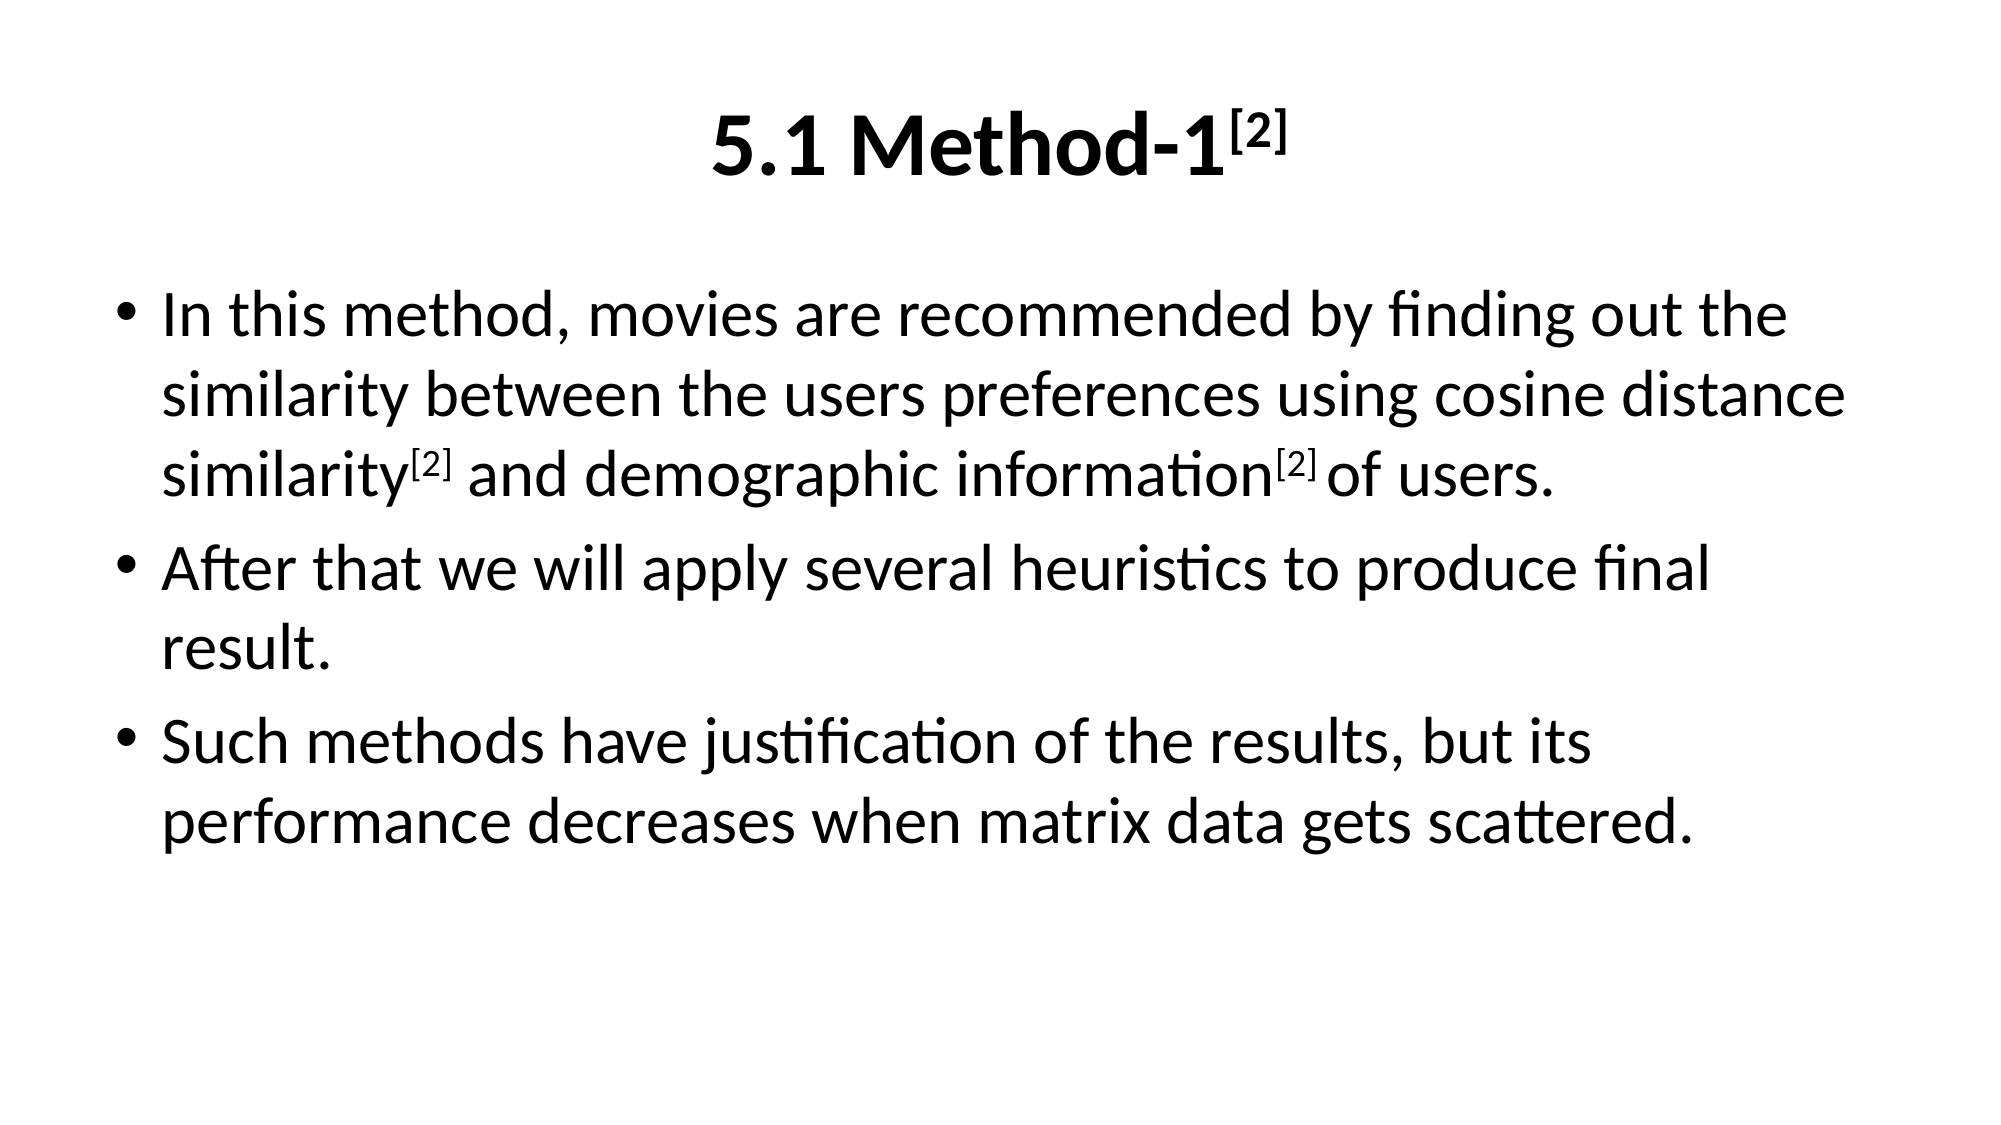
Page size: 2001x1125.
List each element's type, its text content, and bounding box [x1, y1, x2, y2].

title 5.1 Method-1[2] [99, 45, 1900, 233]
list In this method, movies are recommended by finding out the similarity between the users preferences using cosine distance similarity[2] and demographic information[2] of users. After that we will apply several heuristics to produce final result. Such methods have justification of the results, but its performance decreases when matrix data gets scattered. [99, 262, 1900, 1005]
